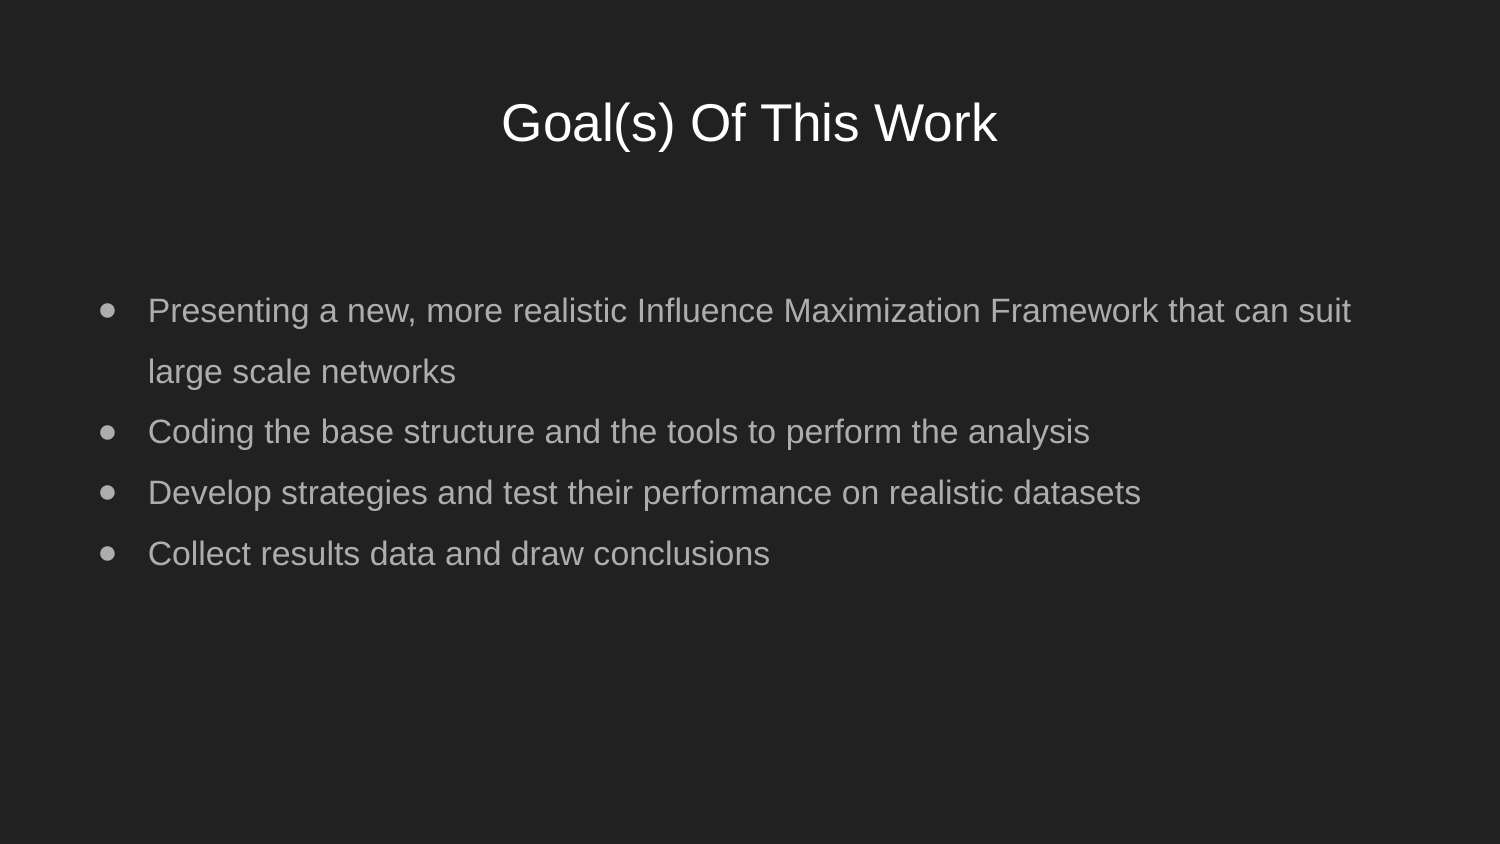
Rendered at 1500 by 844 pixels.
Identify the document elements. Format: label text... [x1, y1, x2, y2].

title Goal(s) Of This Work [51, 72, 1449, 167]
list Presenting a new, more realistic Influence Maximization Framework that can suit large scale networks Coding the base structure and the tools to perform the analysis Develop strategies and test their performance on realistic datasets Collect results data and draw conclusions [65, 253, 1415, 590]
